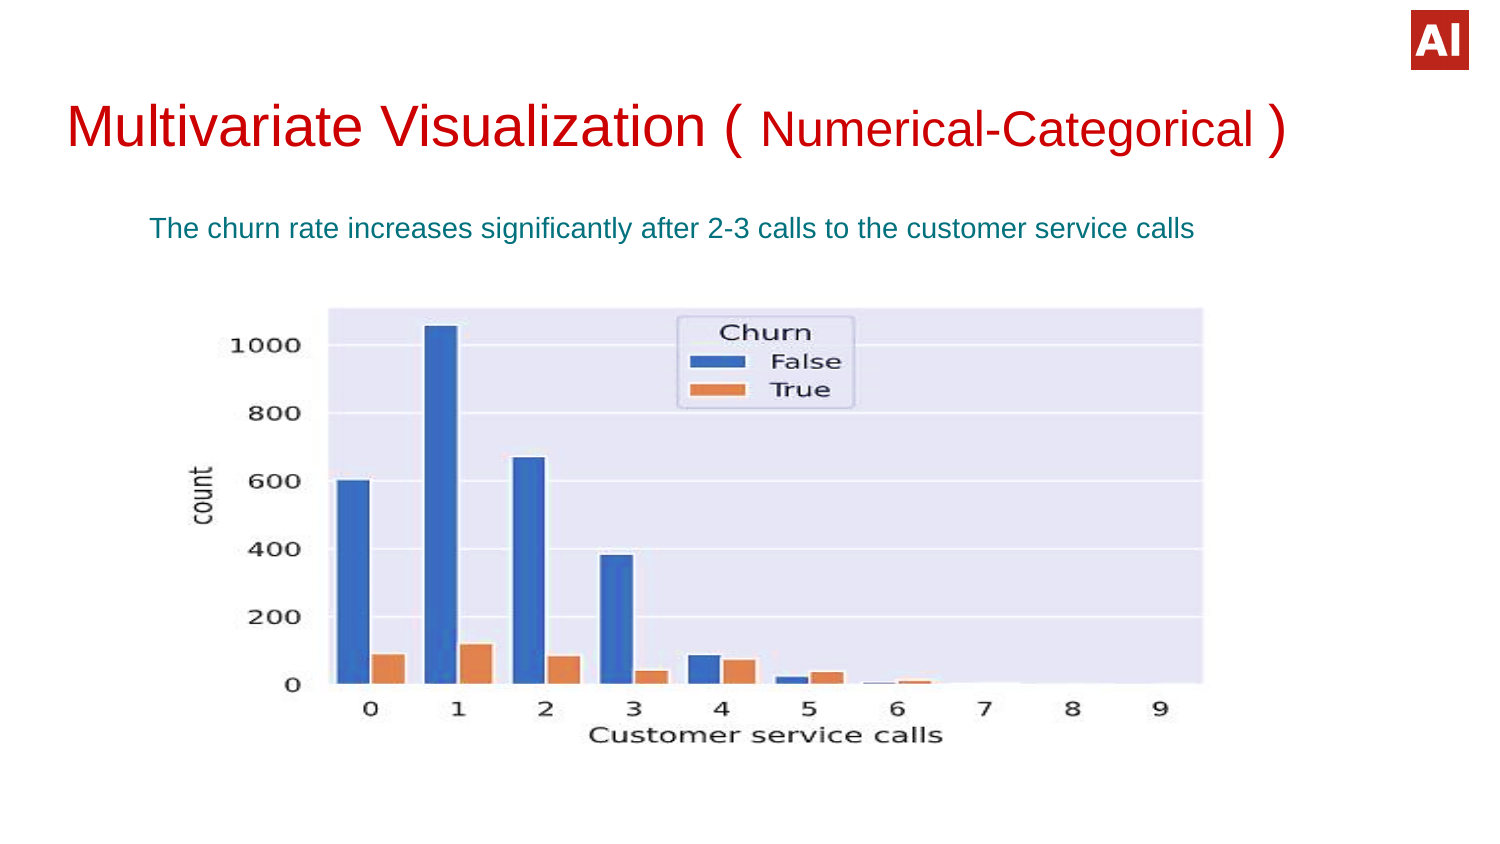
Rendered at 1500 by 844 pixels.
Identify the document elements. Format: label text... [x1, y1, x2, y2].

list The churn rate increases significantly after 2-3 calls to the customer service calls [134, 189, 1372, 820]
picture [187, 296, 1216, 754]
title Multivariate Visualization ( Numerical-Categorical ) [51, 72, 1449, 167]
picture [1411, 10, 1469, 70]
